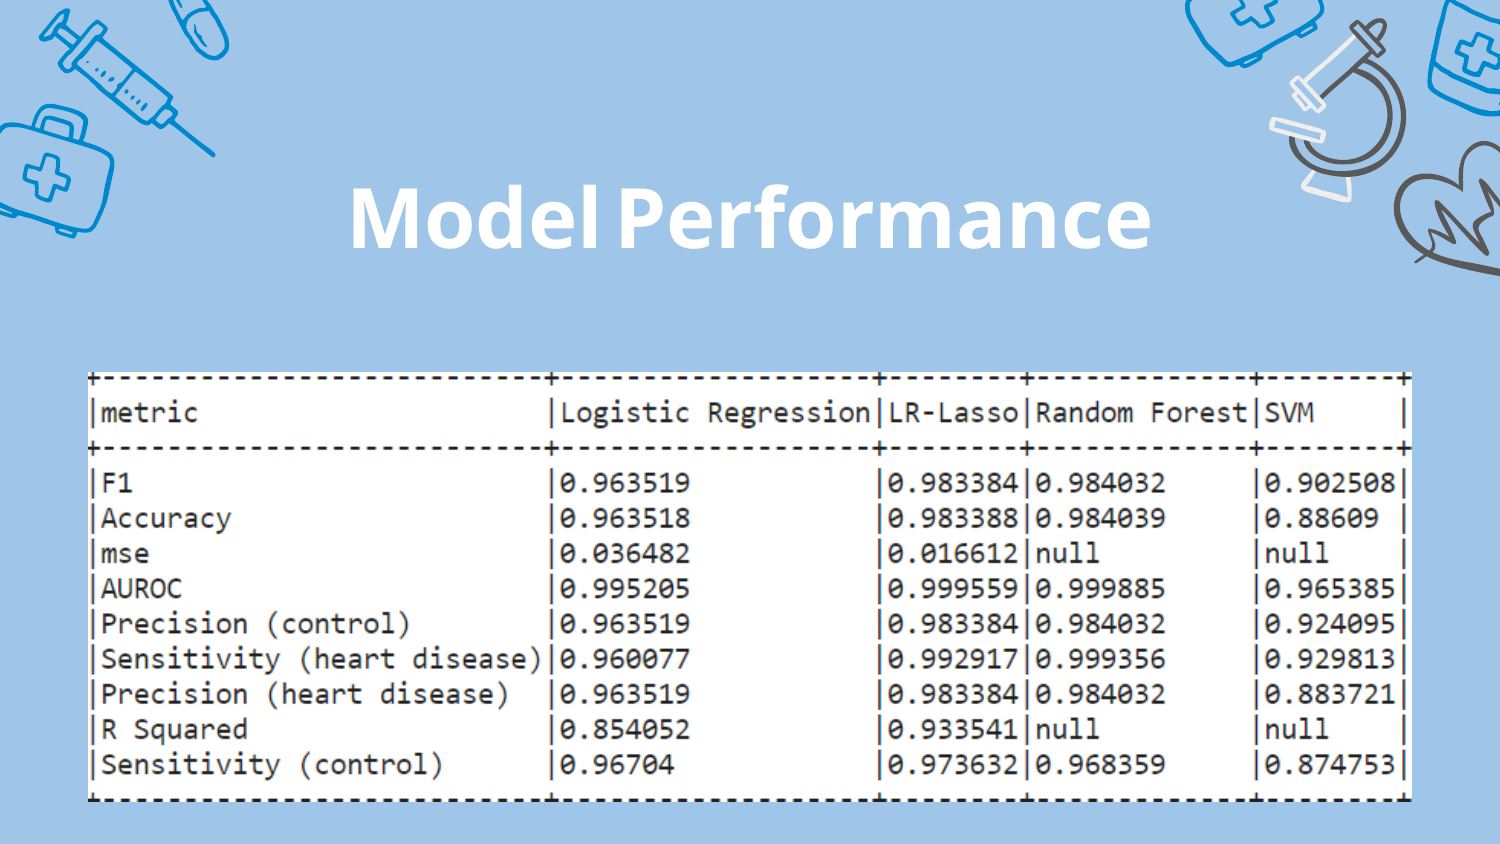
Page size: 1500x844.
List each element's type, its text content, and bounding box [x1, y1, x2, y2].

picture [88, 371, 1412, 802]
title Model Performance [118, 149, 1382, 255]
